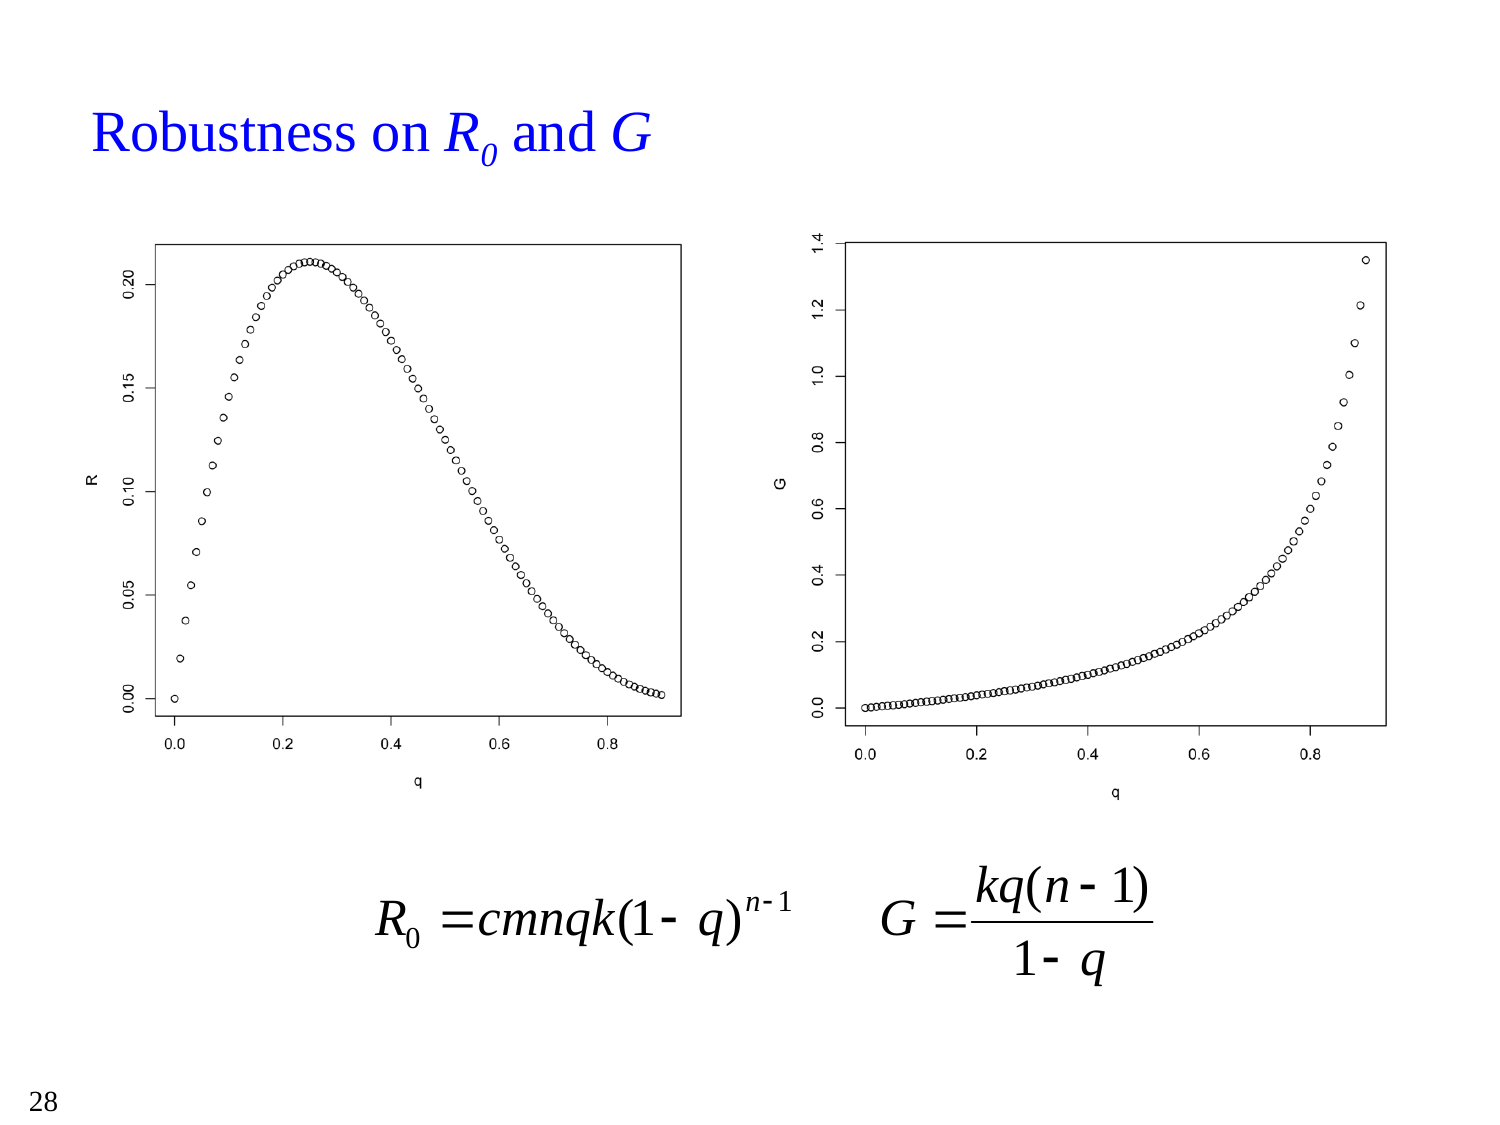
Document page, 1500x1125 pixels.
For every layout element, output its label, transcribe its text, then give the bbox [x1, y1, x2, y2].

picture [79, 169, 719, 809]
title Robustness on R0 and G [76, 39, 1352, 228]
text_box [365, 851, 1164, 997]
picture [768, 165, 1425, 822]
